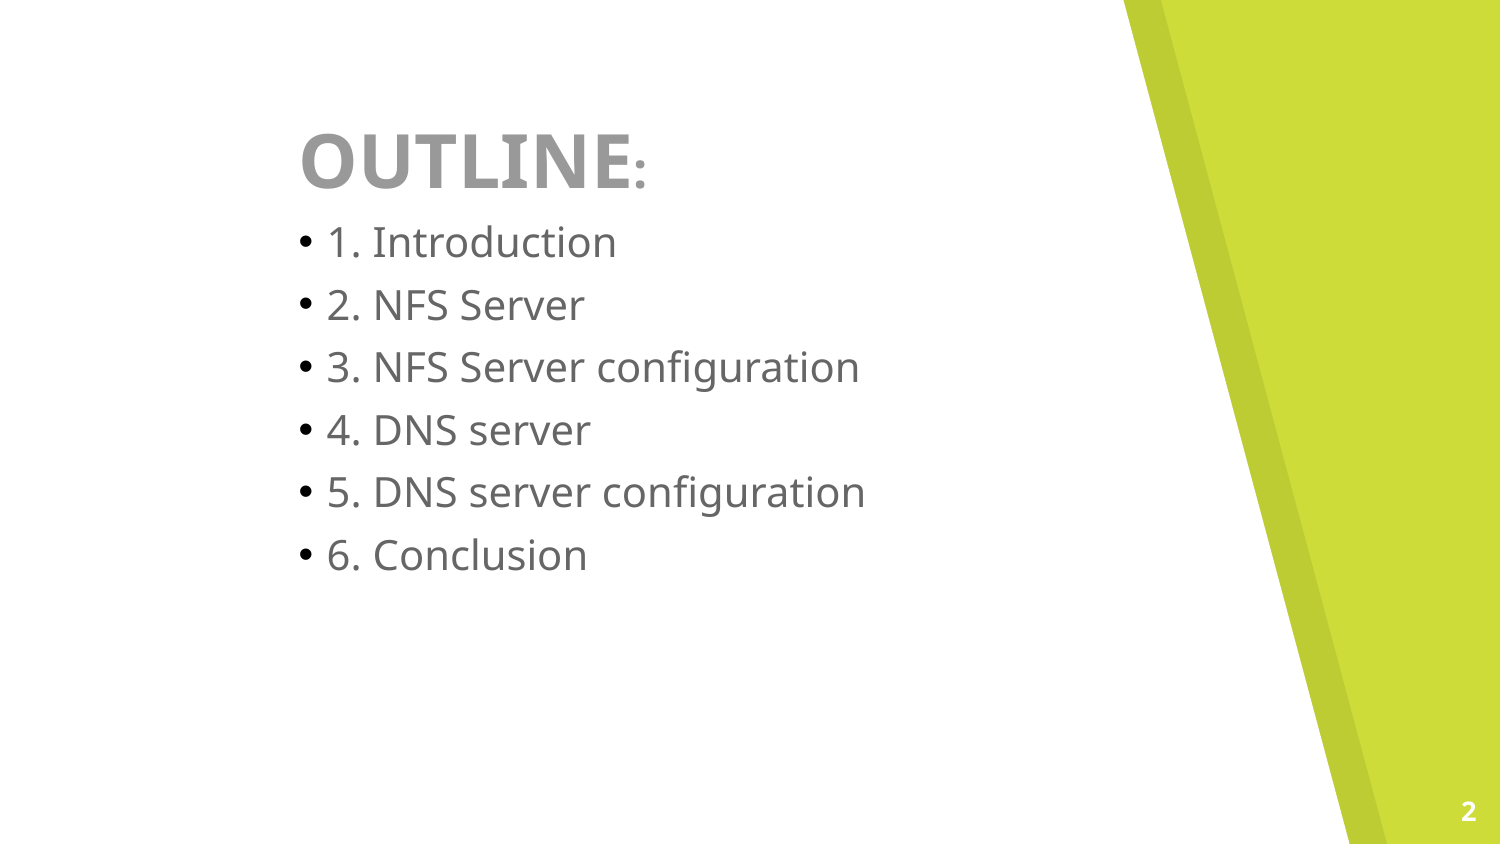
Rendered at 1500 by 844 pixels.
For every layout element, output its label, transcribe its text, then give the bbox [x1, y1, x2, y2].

text_box 1. Introduction 2. NFS Server 3. NFS Server configuration 4. DNS server 5. DNS server configuration 6. Conclusion [283, 201, 1004, 659]
title OUTLINE: [283, 109, 1072, 219]
slide_number 2 [1401, 779, 1492, 844]
